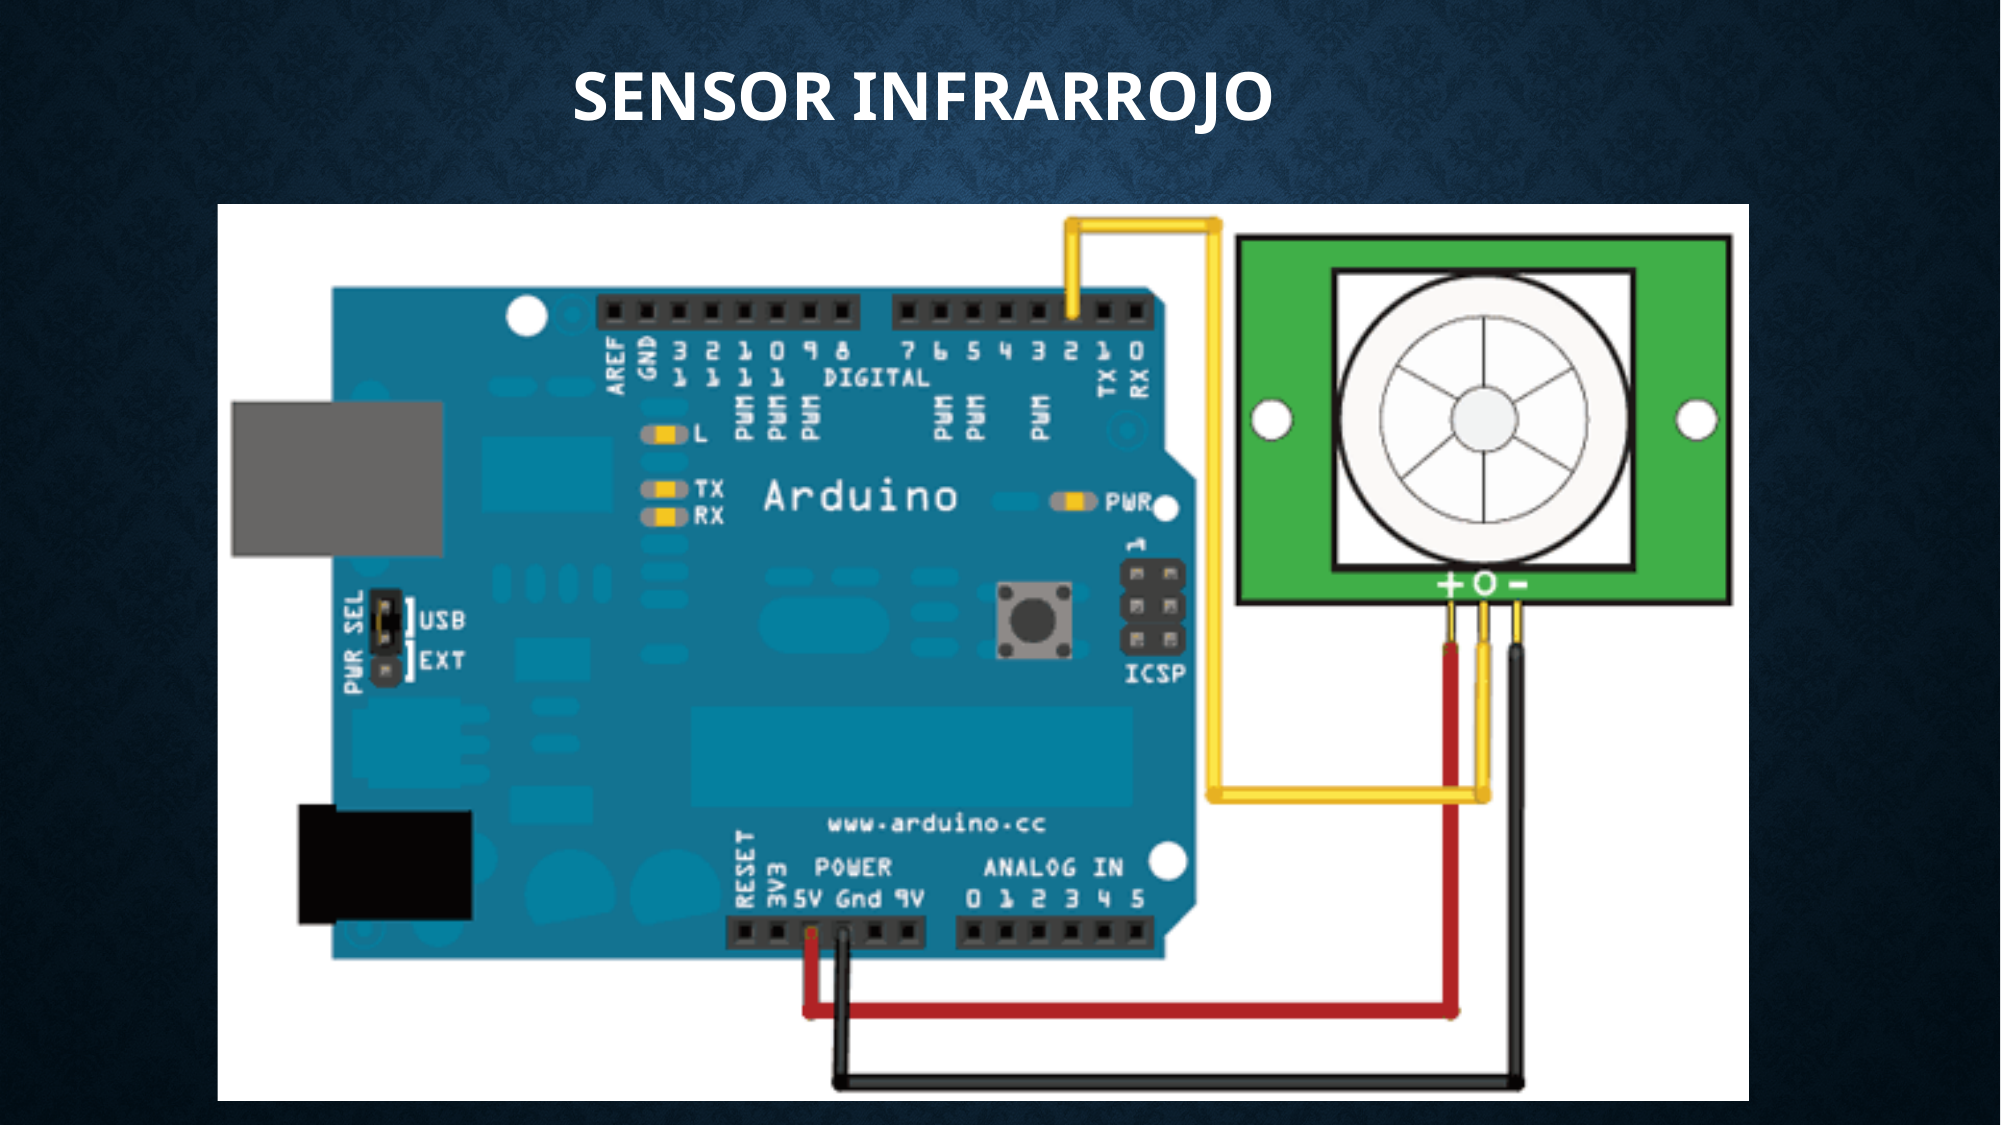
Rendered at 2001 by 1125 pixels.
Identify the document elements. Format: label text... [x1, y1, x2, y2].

picture [217, 204, 1750, 1102]
title Sensor Infrarrojo [348, 33, 1501, 164]
